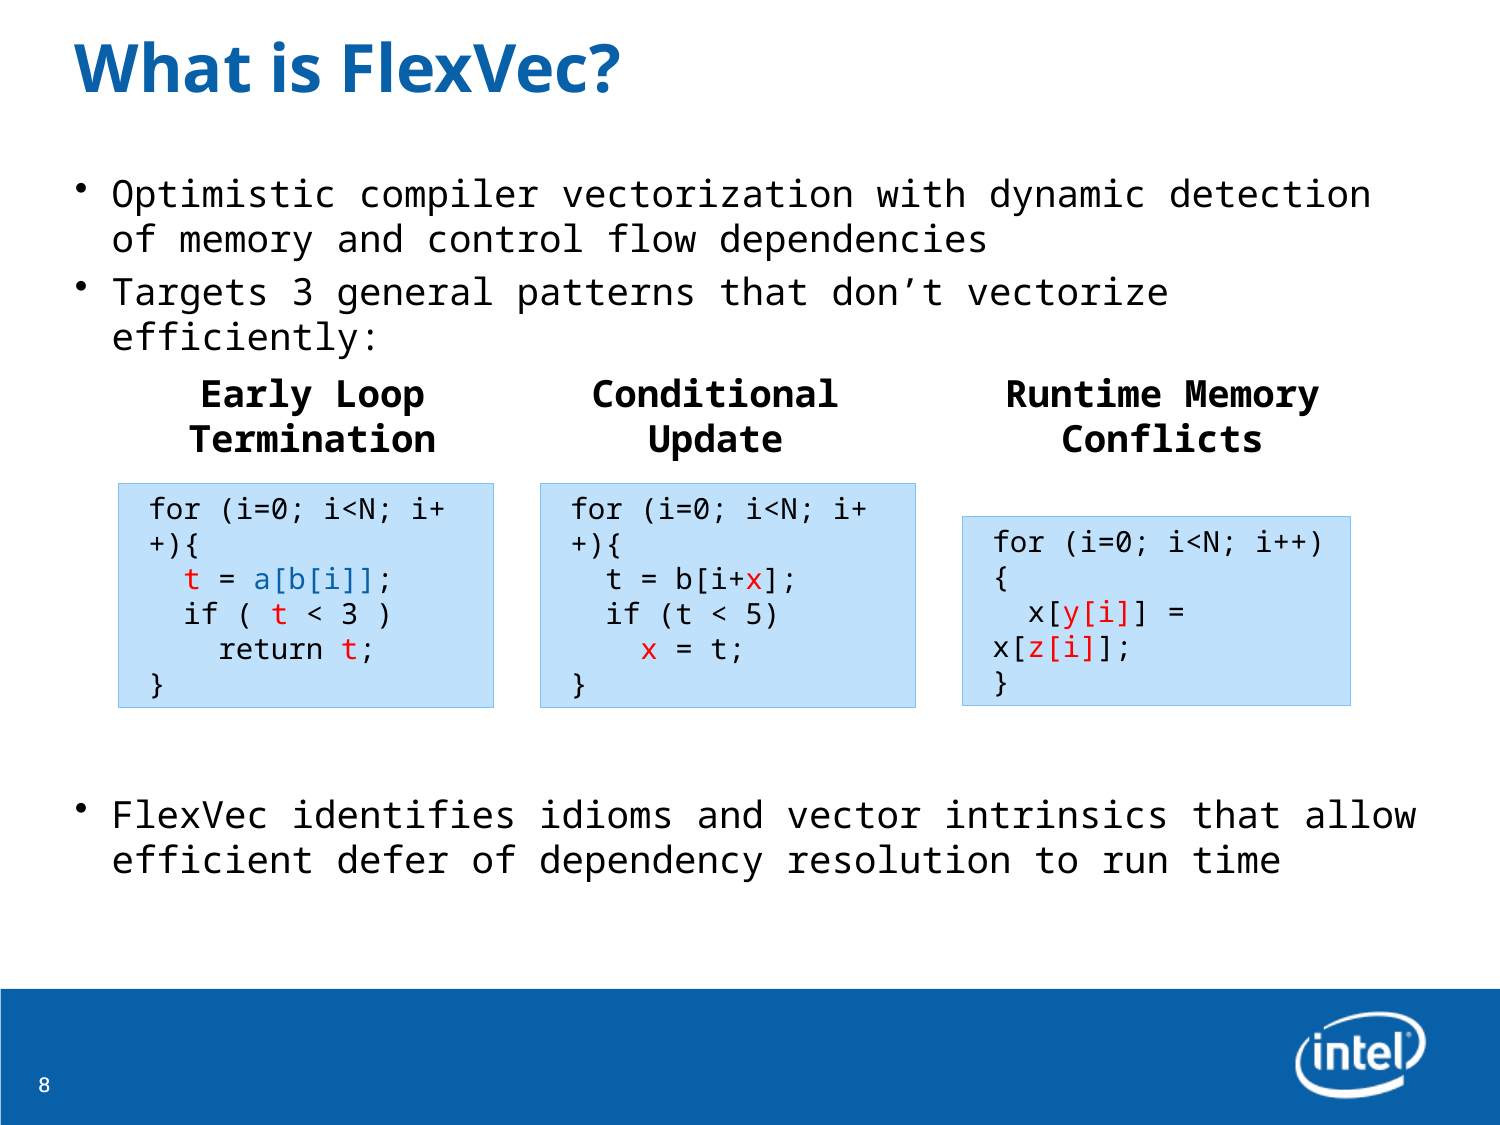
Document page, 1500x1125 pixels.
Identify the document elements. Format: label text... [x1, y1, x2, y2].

text_box Conditional Update [540, 362, 891, 468]
picture [1294, 1011, 1428, 1101]
text_box for (i=0; i<N; i++){ t = b[i+x]; if (t < 5) x = t; } [540, 483, 916, 708]
text_box Early Loop Termination [137, 362, 488, 468]
text_box Runtime Memory Conflicts [987, 362, 1338, 468]
title What is FlexVec? [74, 25, 1427, 170]
list Optimistic compiler vectorization with dynamic detection of memory and control flow dependencies Targets 3 general patterns that don’t vectorize efficiently: FlexVec identifies idioms and vector intrinsics that allow efficient defer of dependency resolution to run time [74, 170, 1427, 992]
text_box for (i=0; i<N; i++) { x[y[i]] = x[z[i]]; } [962, 516, 1351, 706]
text_box for (i=0; i<N; i++){ t = a[b[i]]; if ( t < 3 ) return t; } [118, 483, 494, 708]
